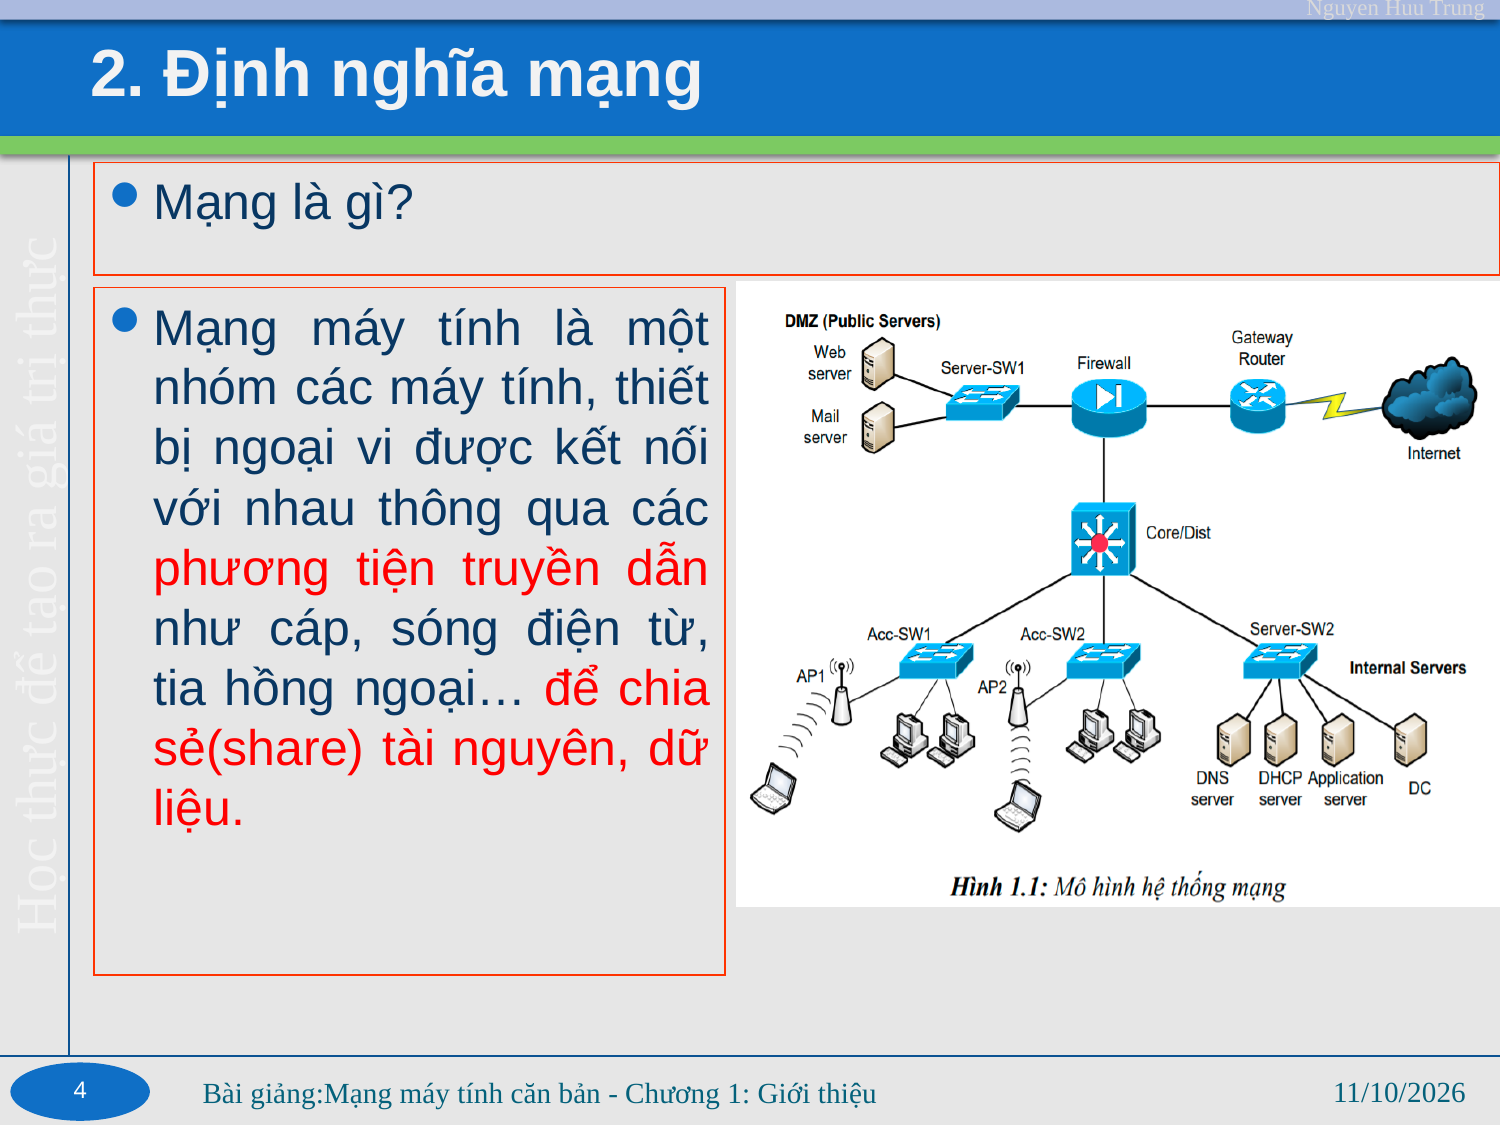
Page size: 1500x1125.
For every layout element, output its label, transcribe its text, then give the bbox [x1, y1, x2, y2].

slide_number 4 [10, 1062, 150, 1121]
picture [736, 281, 1500, 907]
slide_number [1074, 1069, 1482, 1113]
footer Bài giảng:Mạng máy tính căn bản - Chương 1: Giới thiệu [187, 1071, 1025, 1113]
text_box Mạng là gì? [93, 162, 1500, 275]
title 2. Định nghĩa mạng [74, 37, 1351, 126]
text_box Mạng máy tính là một nhóm các máy tính, thiết bị ngoại vi được kết nối với nhau thông qua các phương tiện truyền dẫn như cáp, sóng điện từ, tia hồng ngoại… để chia sẻ(share) tài nguyên, dữ liệu. [93, 287, 725, 975]
